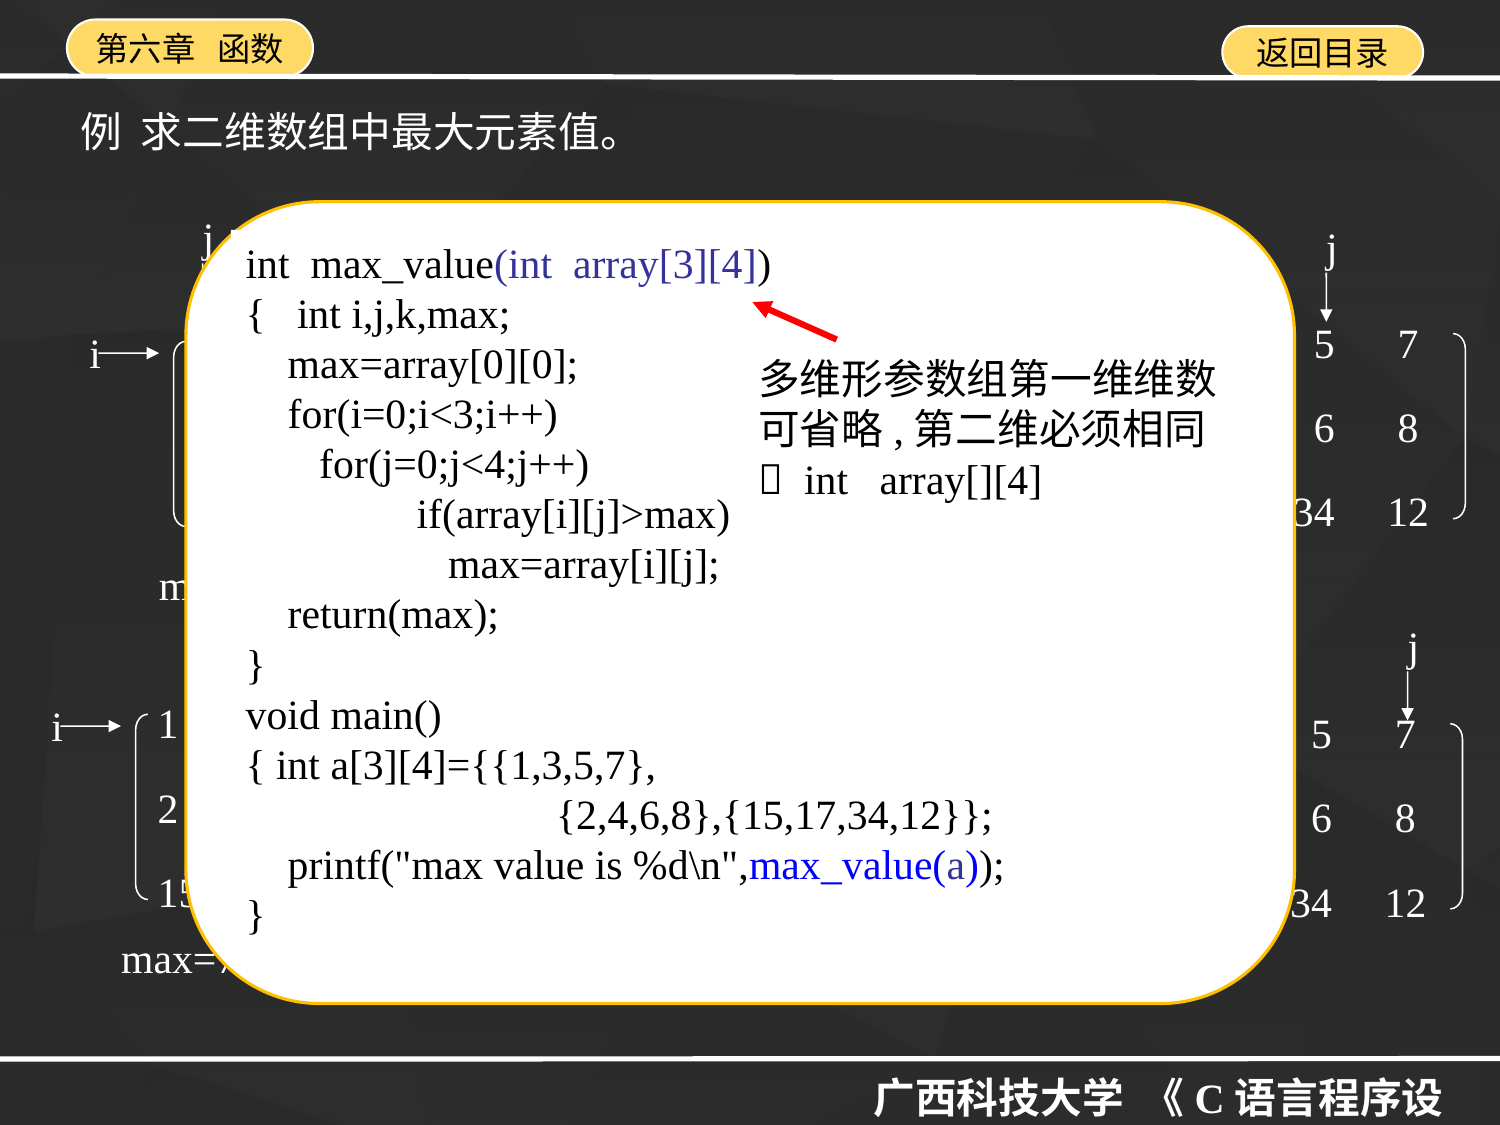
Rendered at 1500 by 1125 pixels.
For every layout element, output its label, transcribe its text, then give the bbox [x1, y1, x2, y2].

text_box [185, 201, 1295, 1004]
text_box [74, 203, 182, 598]
picture [0, 1062, 1500, 1125]
picture [0, 0, 1500, 75]
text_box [36, 599, 180, 990]
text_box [1299, 212, 1466, 609]
text_box 例 求二维数组中最大元素值。 [65, 98, 657, 164]
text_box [743, 301, 1233, 511]
picture [0, 79, 1500, 1056]
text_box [1299, 611, 1463, 999]
